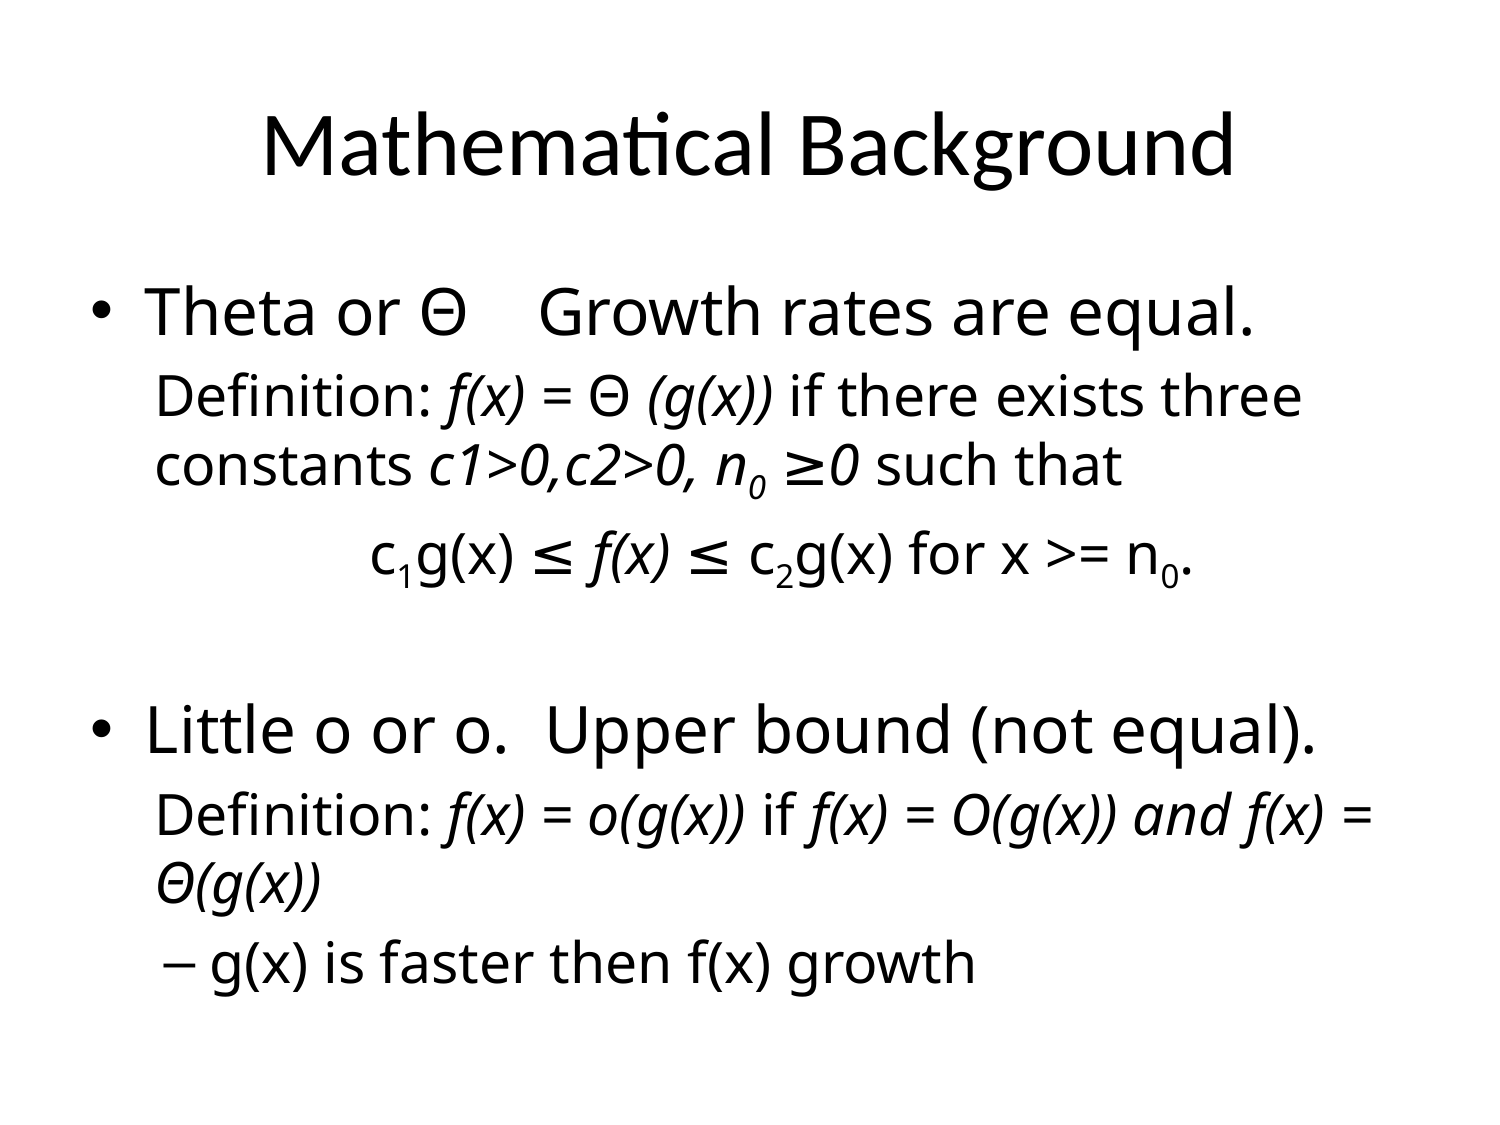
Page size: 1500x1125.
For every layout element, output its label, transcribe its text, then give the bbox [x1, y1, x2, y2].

list Theta or Θ Growth rates are equal. Definition: f(x) = Θ (g(x)) if there exists three constants c1>0,c2>0, n0 ≥0 such that c1g(x) ≤ f(x) ≤ c2g(x) for x >= n0. Little o or o. Upper bound (not equal). Definition: f(x) = o(g(x)) if f(x) = O(g(x)) and f(x) = Θ(g(x)) g(x) is faster then f(x) growth [75, 262, 1425, 1005]
title Mathematical Background [75, 45, 1425, 233]
